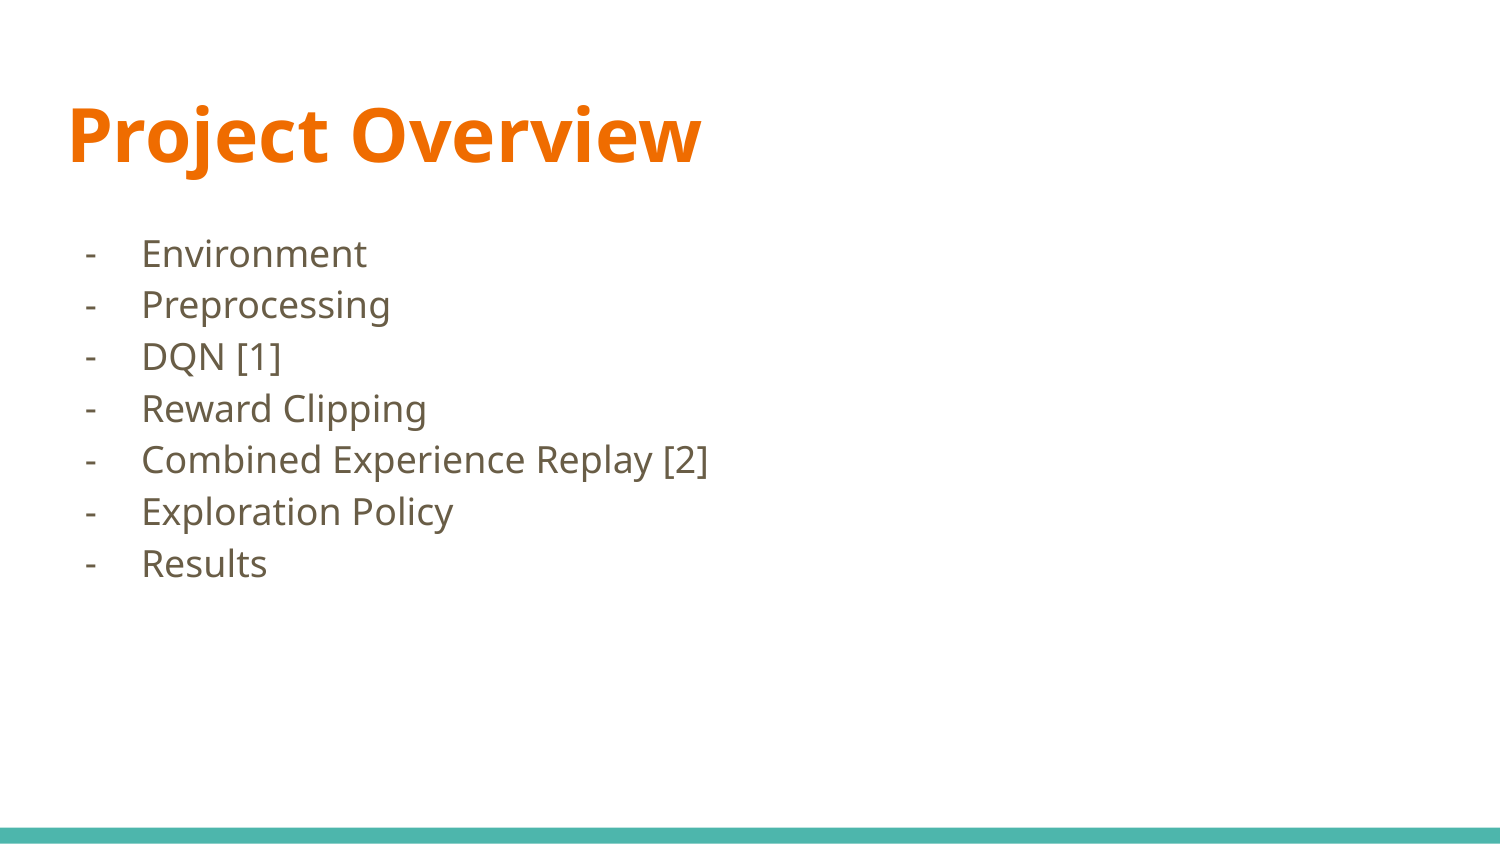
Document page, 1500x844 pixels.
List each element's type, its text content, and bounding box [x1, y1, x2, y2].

title Project Overview [51, 72, 1449, 189]
list Environment Preprocessing DQN [1] Reward Clipping Combined Experience Replay [2] Exploration Policy Results [51, 207, 1449, 750]
